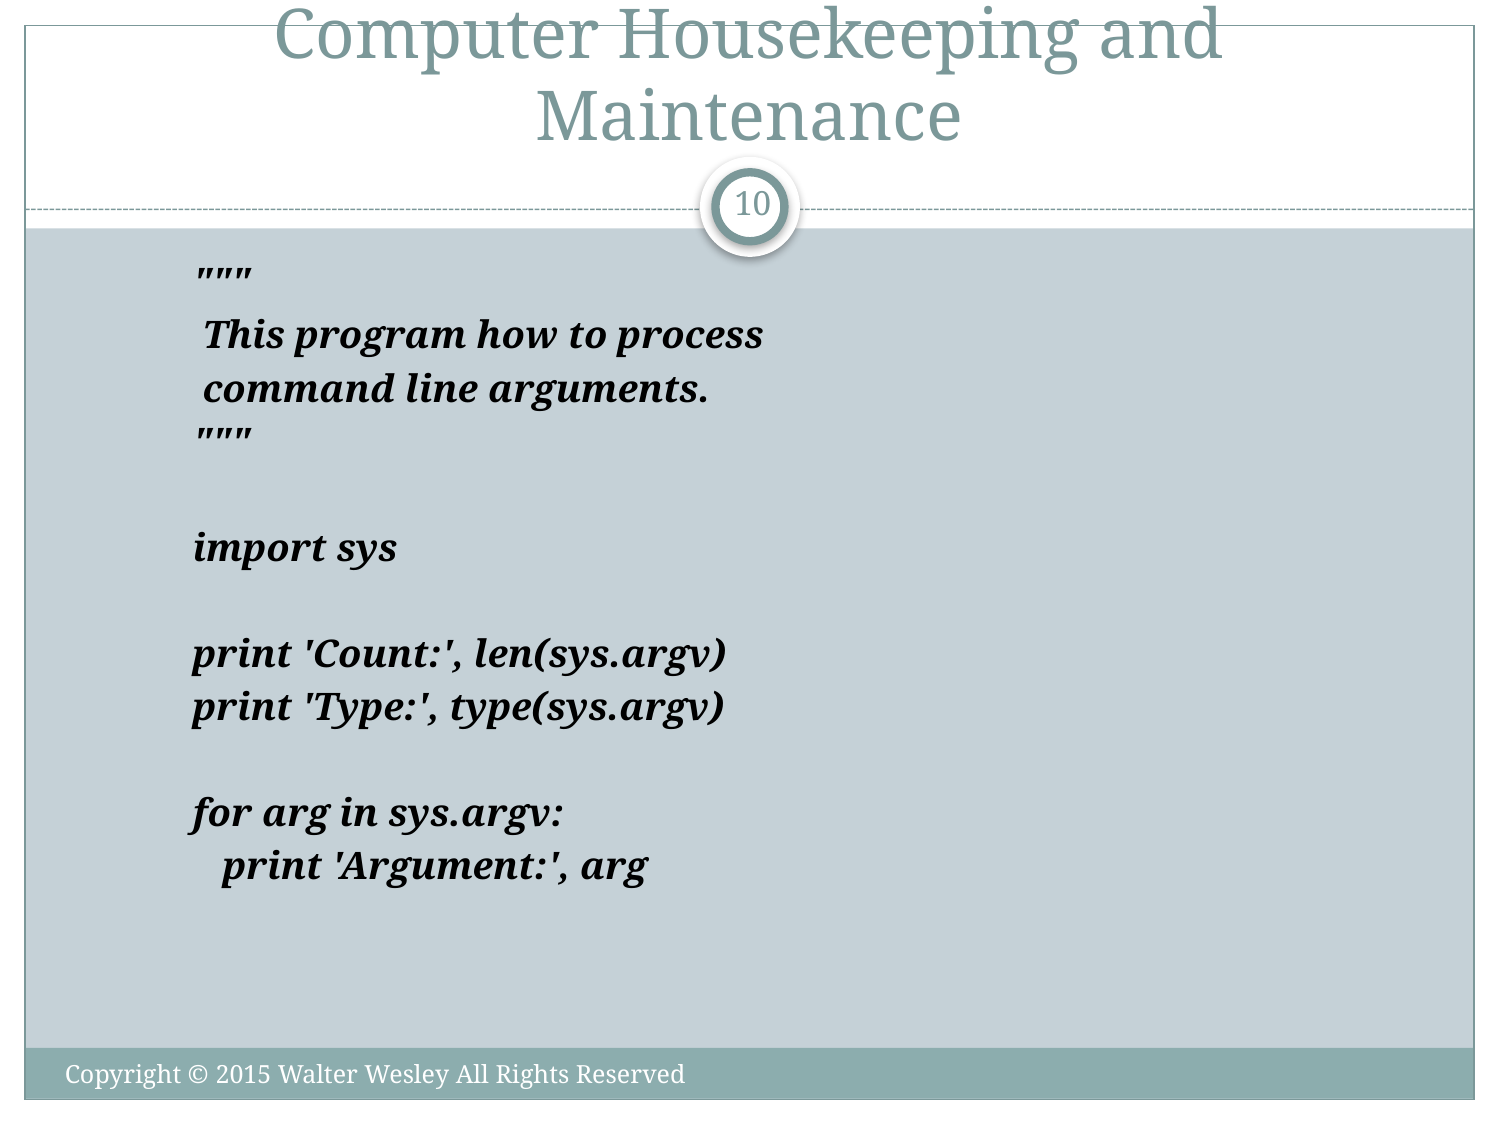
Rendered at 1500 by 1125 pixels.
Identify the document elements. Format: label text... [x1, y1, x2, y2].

slide_number 10 [715, 168, 791, 241]
title Computer Housekeeping and Maintenance [49, 37, 1450, 162]
list """ This program how to process command line arguments. """ import sys print 'Count:', len(sys.argv) print 'Type:', type(sys.argv) for arg in sys.argv: print 'Argument:', arg [49, 250, 1445, 1001]
footer Copyright © 2015 Walter Wesley All Rights Reserved [50, 1051, 763, 1112]
